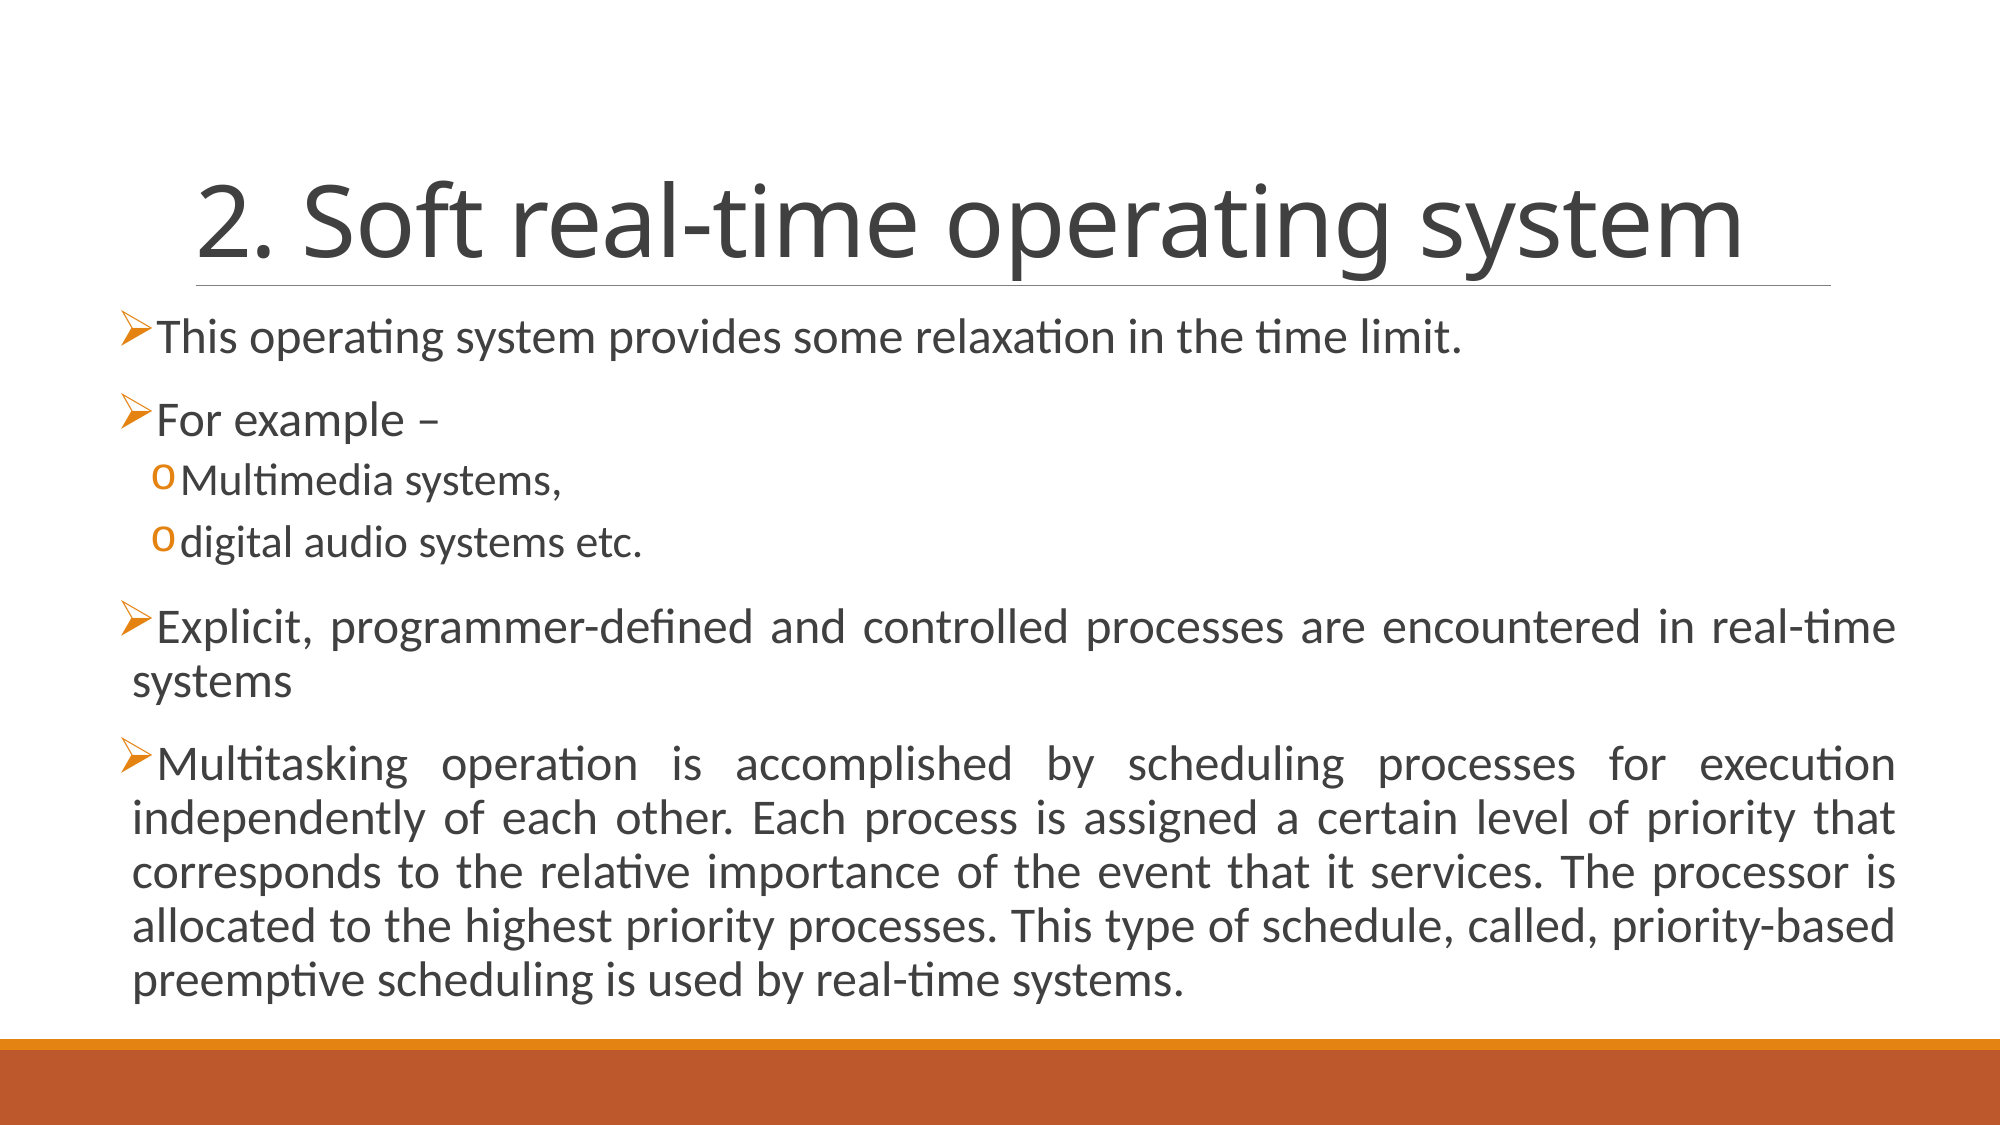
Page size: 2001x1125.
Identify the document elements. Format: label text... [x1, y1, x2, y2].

list This operating system provides some relaxation in the time limit. For example – Multimedia systems, digital audio systems etc. Explicit, programmer-defined and controlled processes are encountered in real-time systems Multitasking operation is accomplished by scheduling processes for execution independently of each other. Each process is assigned a certain level of priority that corresponds to the relative importance of the event that it services. The processor is allocated to the highest priority processes. This type of schedule, called, priority-based preemptive scheduling is used by real-time systems. [116, 302, 1898, 1059]
title 2. Soft real-time operating system [180, 47, 1830, 285]
